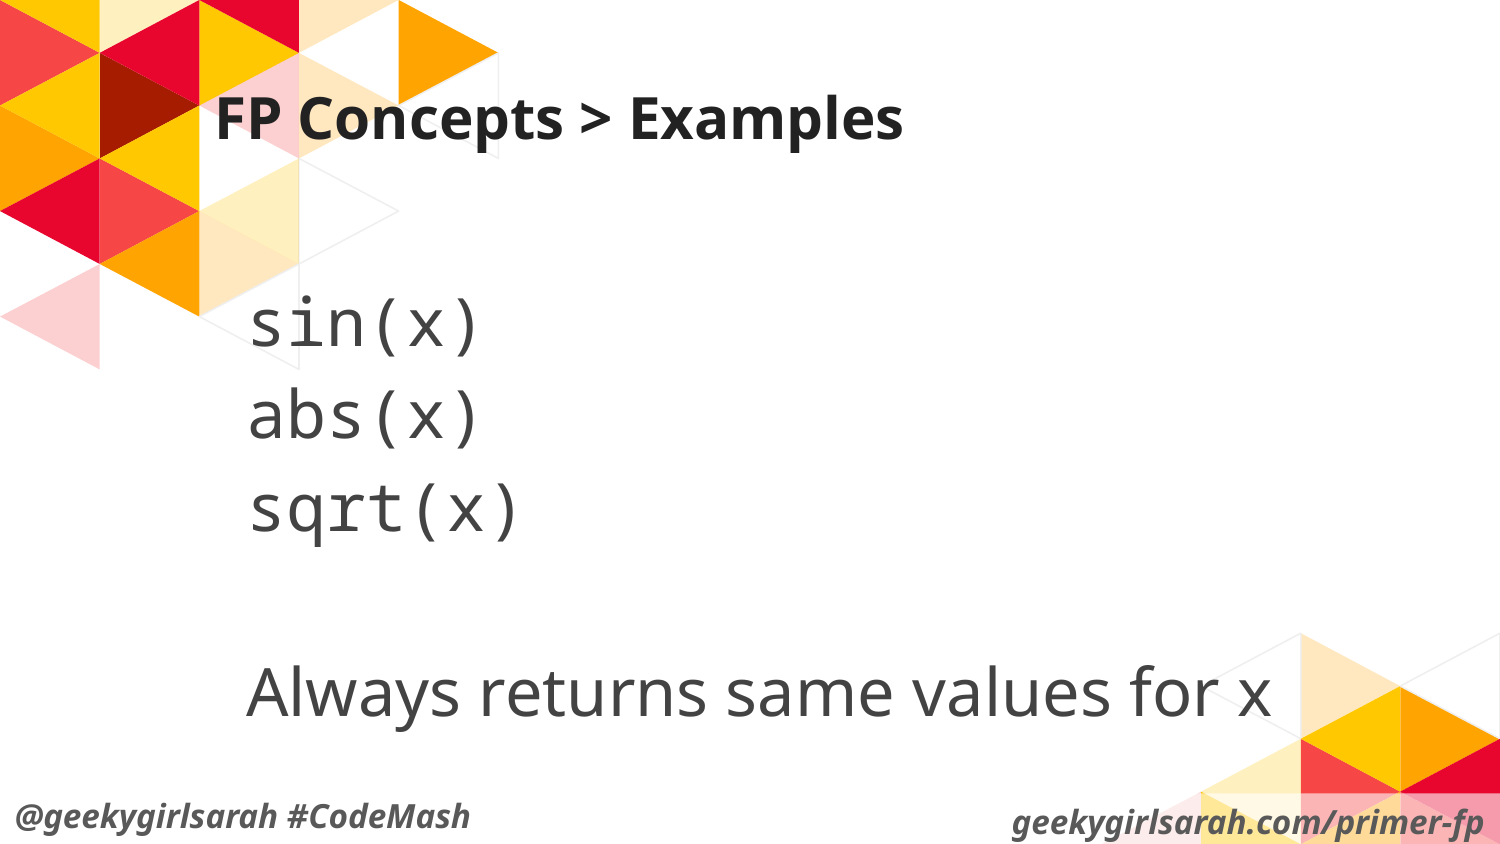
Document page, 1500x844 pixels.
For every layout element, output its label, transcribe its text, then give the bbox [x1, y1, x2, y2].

title FP Concepts > Examples [199, 56, 1259, 167]
list sin(x) abs(x) sqrt(x) Always returns same values for x [216, 264, 1340, 741]
